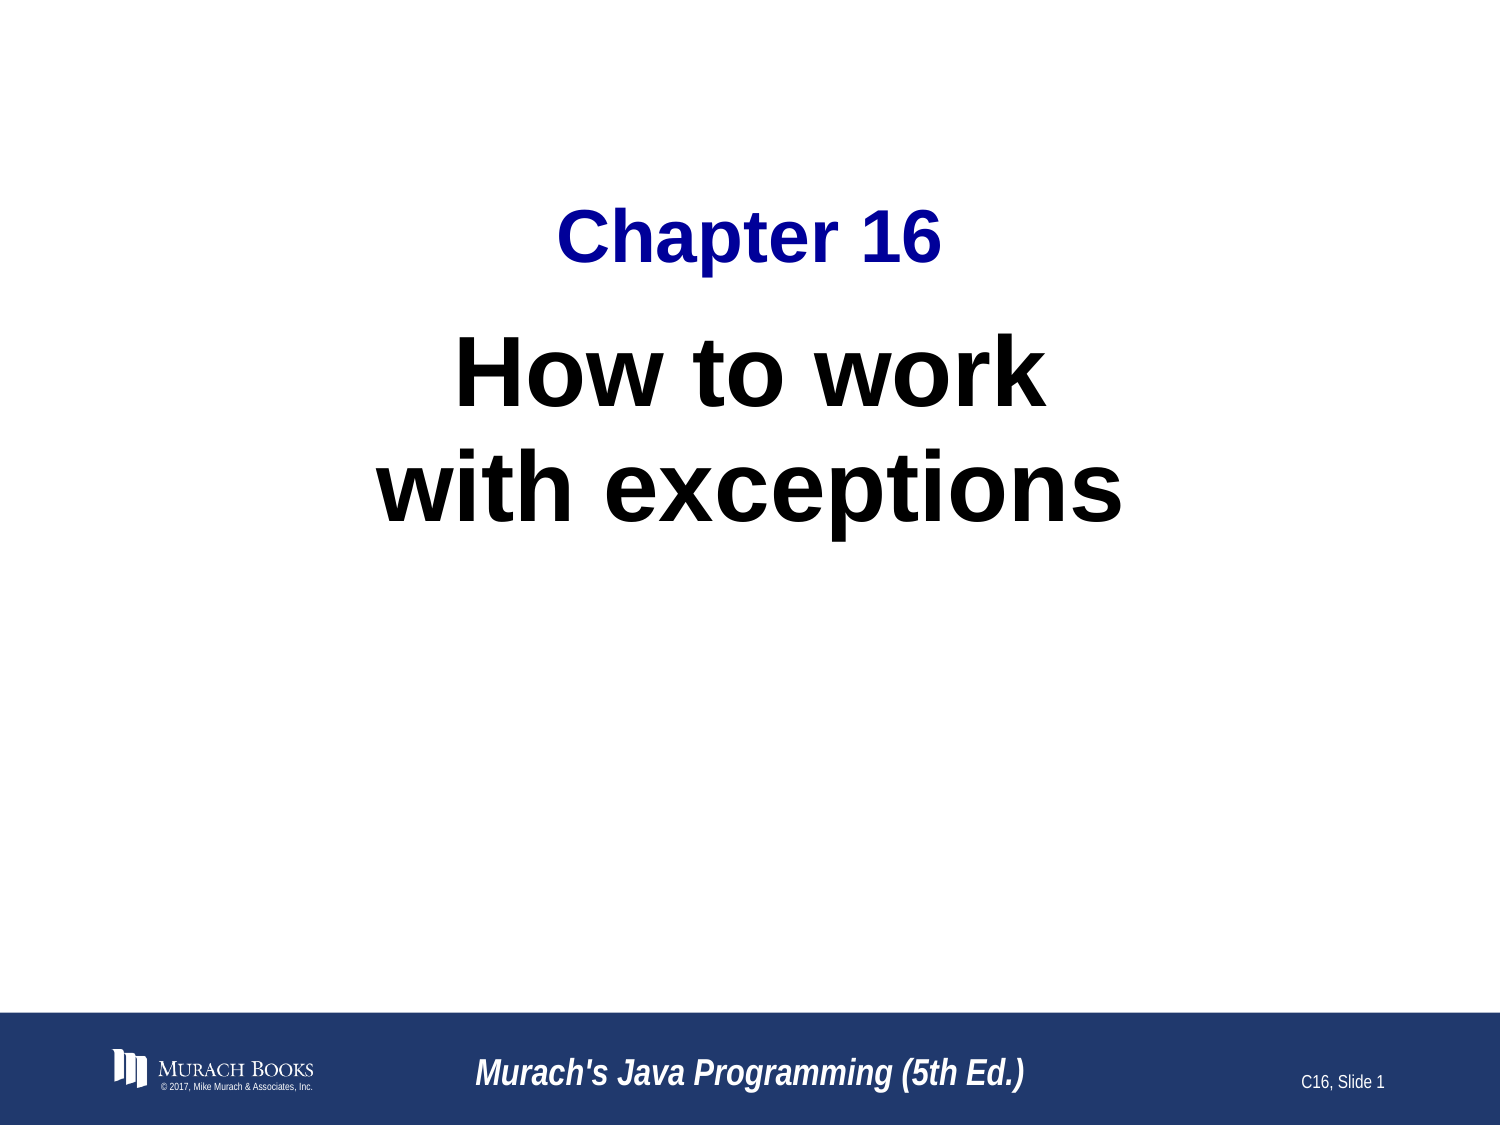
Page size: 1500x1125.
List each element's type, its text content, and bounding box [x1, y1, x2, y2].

slide_number C16, Slide 1 [1087, 1025, 1400, 1100]
footer © 2017, Mike Murach & Associates, Inc. [12, 1025, 463, 1100]
title Chapter 16 [112, 187, 1388, 279]
slide_number Murach's Java Programming (5th Ed.) [463, 1025, 1050, 1100]
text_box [151, 262, 1350, 556]
